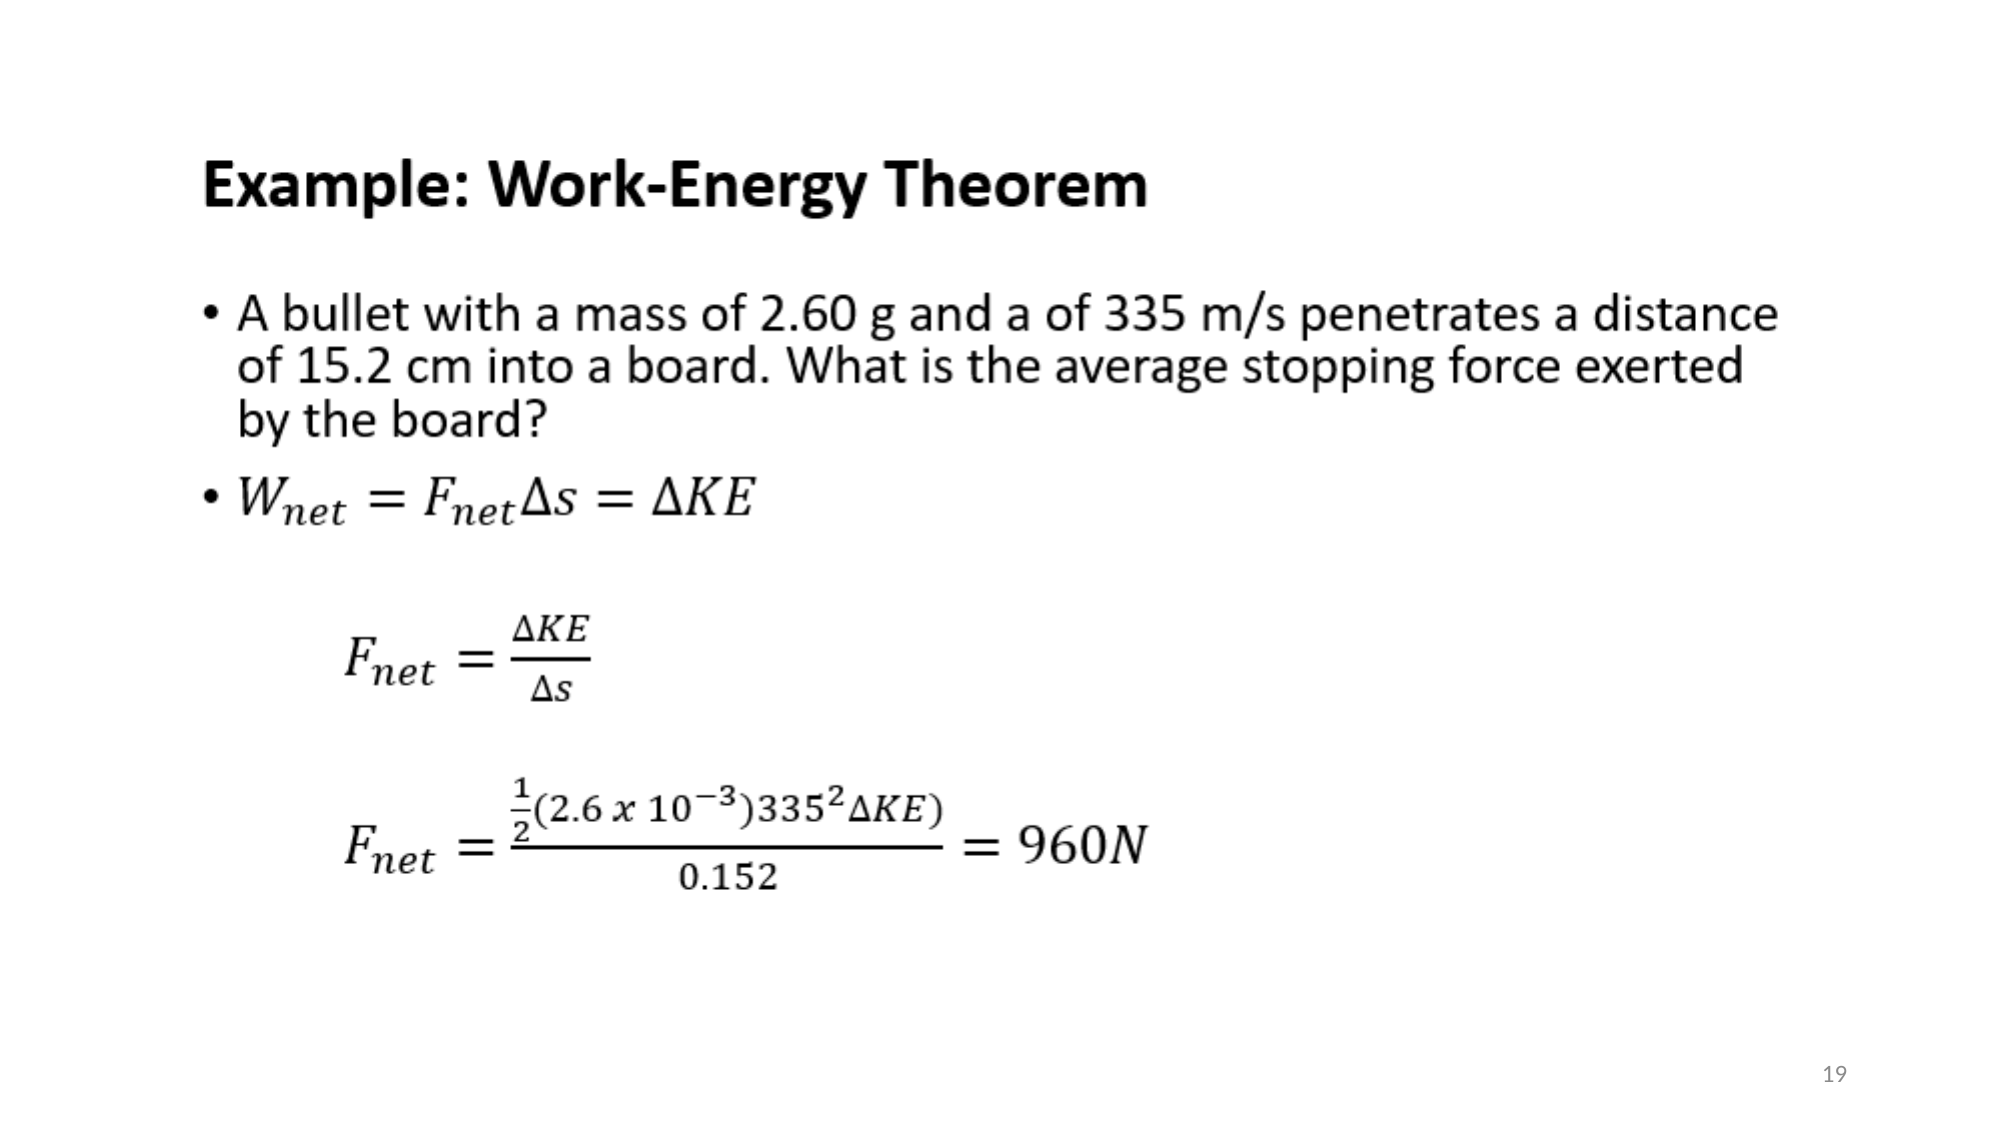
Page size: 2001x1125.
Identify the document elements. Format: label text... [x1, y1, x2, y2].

slide_number 19 [1412, 1042, 1863, 1103]
picture [173, 135, 1792, 953]
